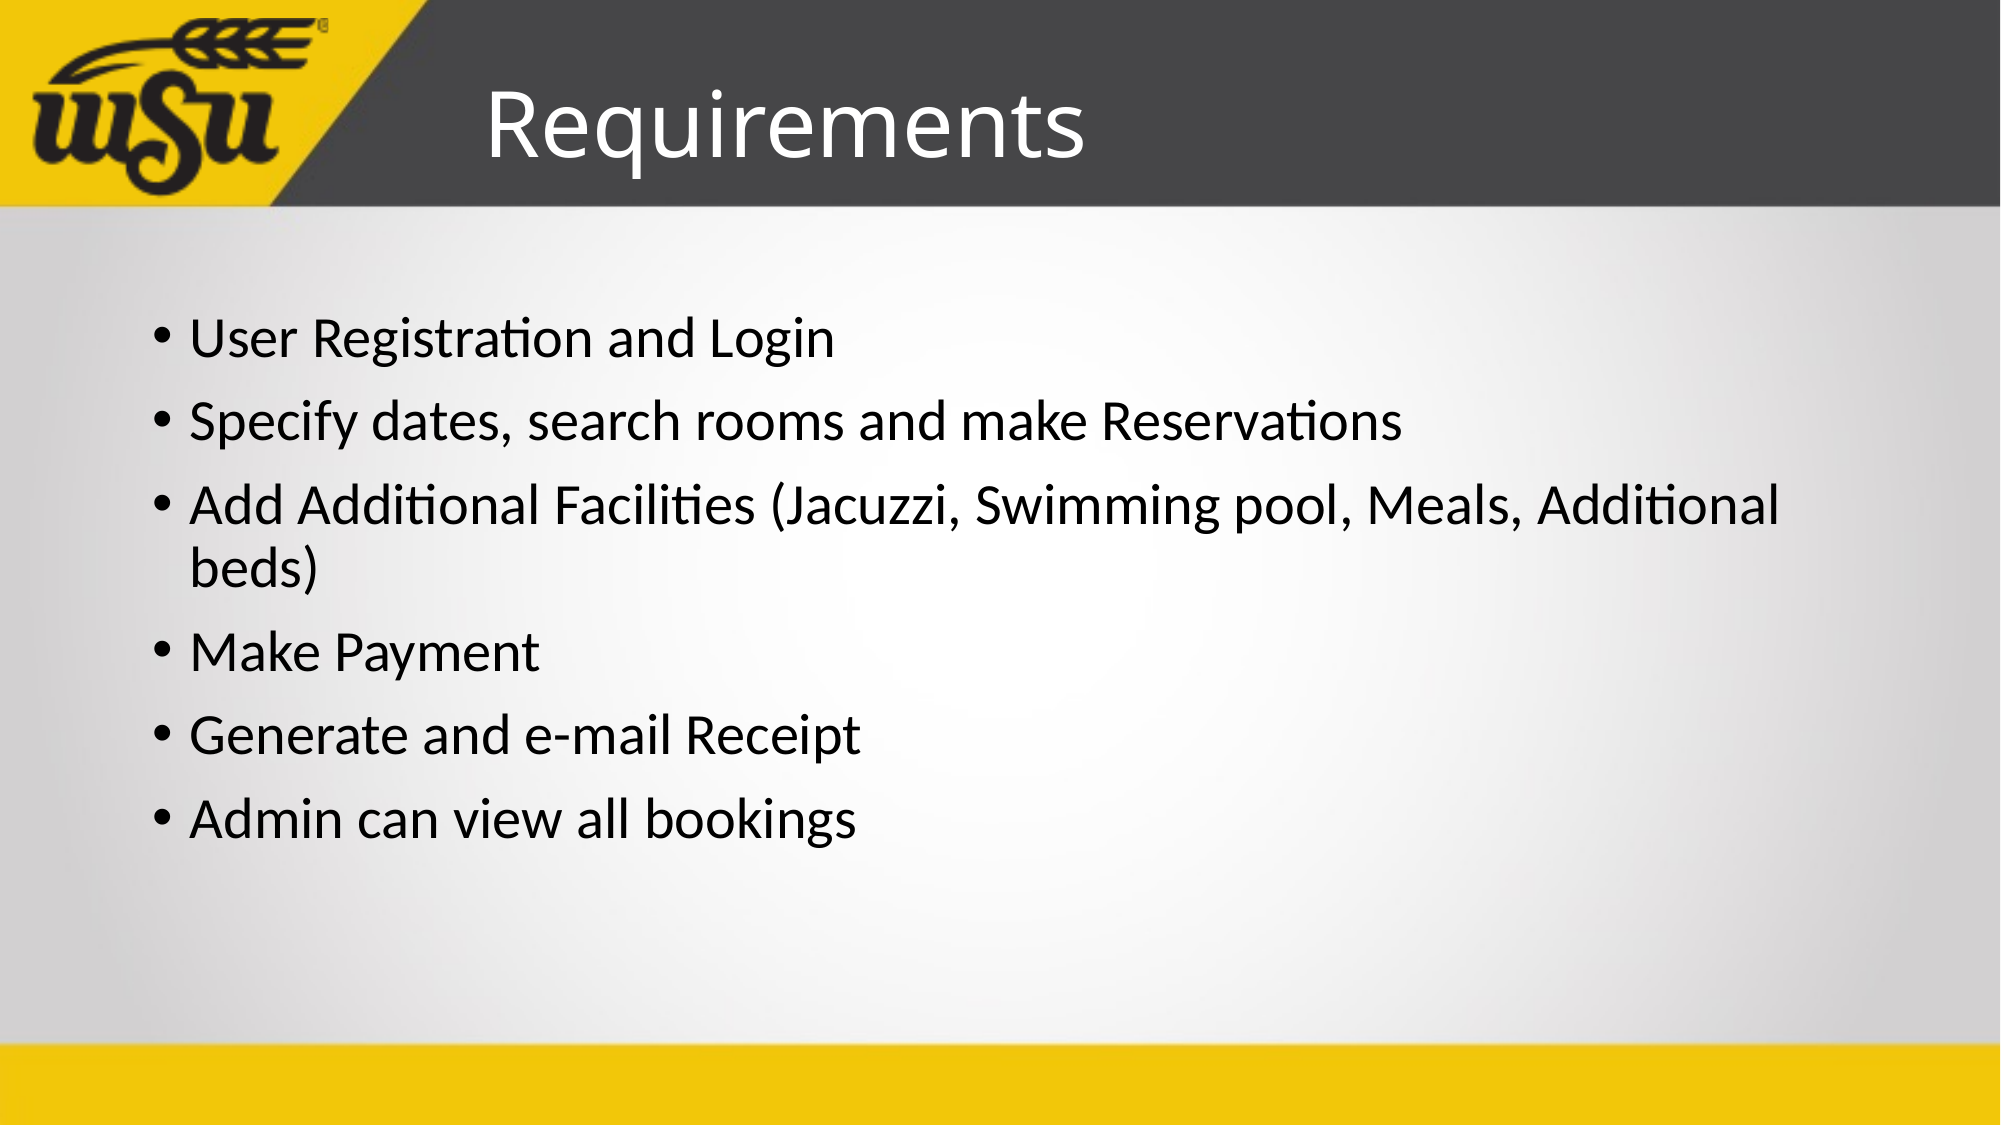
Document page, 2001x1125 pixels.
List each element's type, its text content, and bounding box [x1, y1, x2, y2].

list User Registration and Login Specify dates, search rooms and make Reservations Add Additional Facilities (Jacuzzi, Swimming pool, Meals, Additional beds) Make Payment Generate and e-mail Receipt Admin can view all bookings [137, 299, 1863, 1014]
title Requirements [468, 49, 1864, 207]
